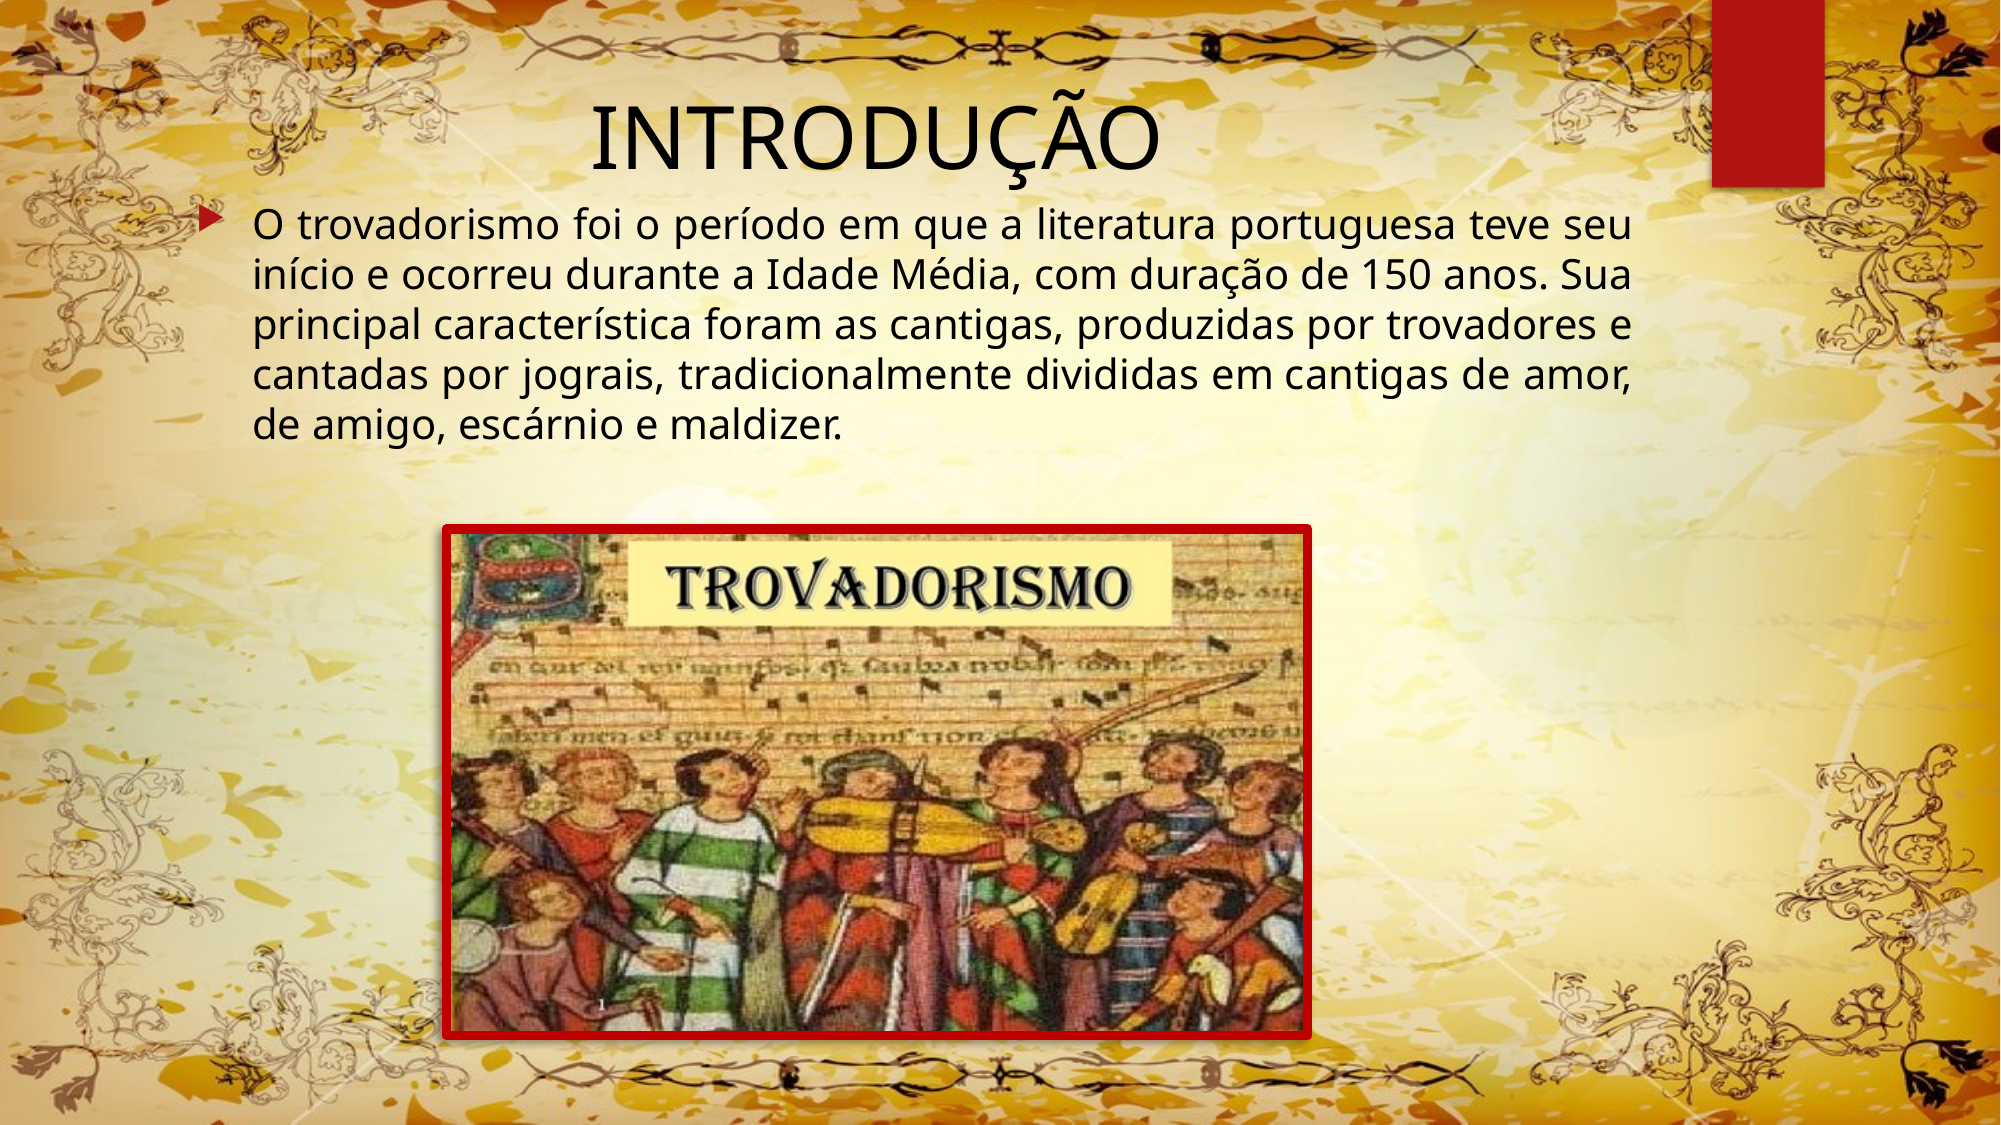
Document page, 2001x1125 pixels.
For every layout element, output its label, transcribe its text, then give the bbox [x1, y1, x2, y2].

title INTRODUÇÃO [106, 74, 1649, 304]
list O trovadorismo foi o período em que a literatura portuguesa teve seu início e ocorreu durante a Idade Média, com duração de 150 anos. Sua principal característica foram as cantigas, produzidas por trovadores e cantadas por jograis, tradicionalmente divididas em cantigas de amor, de amigo, escárnio e maldizer. [181, 189, 1649, 879]
picture [0, 0, 2001, 1125]
